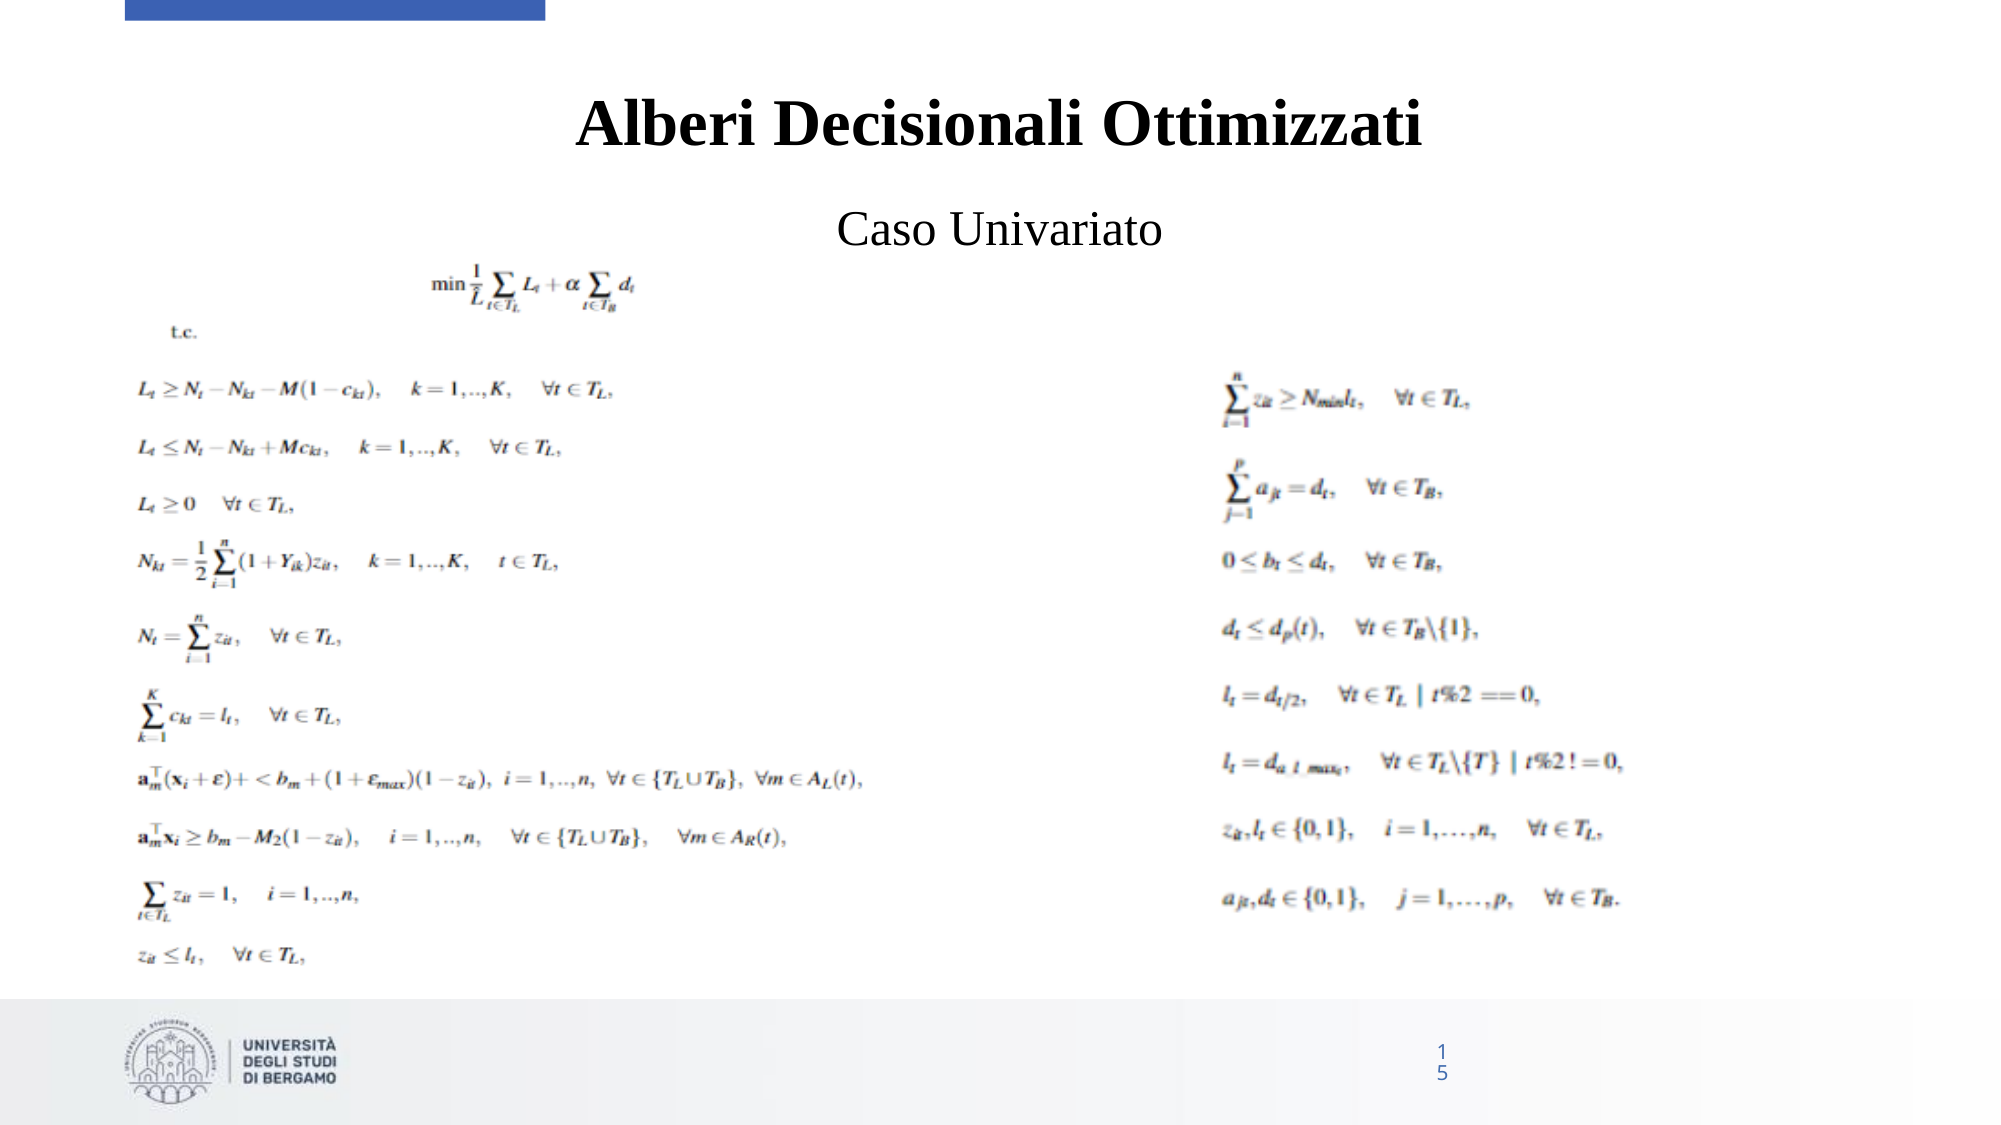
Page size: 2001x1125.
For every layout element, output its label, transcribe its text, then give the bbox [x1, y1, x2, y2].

picture [0, 999, 2000, 1125]
text_box [124, 0, 546, 21]
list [124, 263, 875, 998]
title Alberi Decisionali Ottimizzati [137, 59, 1863, 187]
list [1200, 361, 1661, 925]
text_box Caso Univariato [137, 187, 1863, 263]
